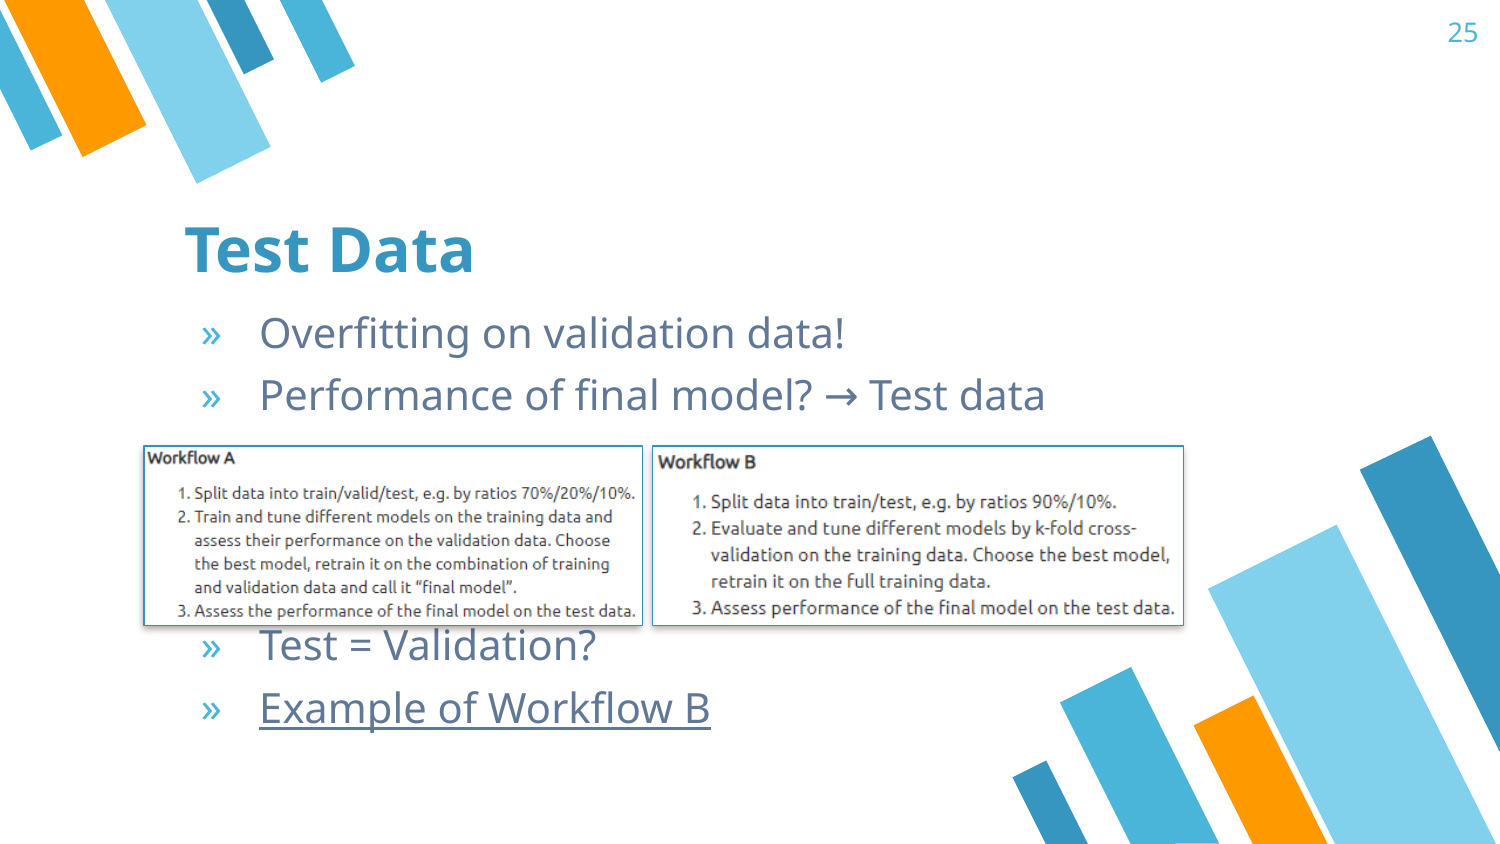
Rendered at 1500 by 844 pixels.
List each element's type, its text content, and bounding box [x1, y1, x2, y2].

picture [144, 446, 642, 625]
title Test Data [169, 188, 1115, 291]
list Overfitting on validation data! Performance of final model? → Test data Test = Validation? Example of Workflow B [169, 291, 1138, 449]
slide_number 25 [1403, 0, 1494, 65]
picture [653, 446, 1183, 625]
list Overfitting on validation data! Performance of final model? → Test data Test = Validation? Example of Workflow B [169, 629, 1138, 761]
